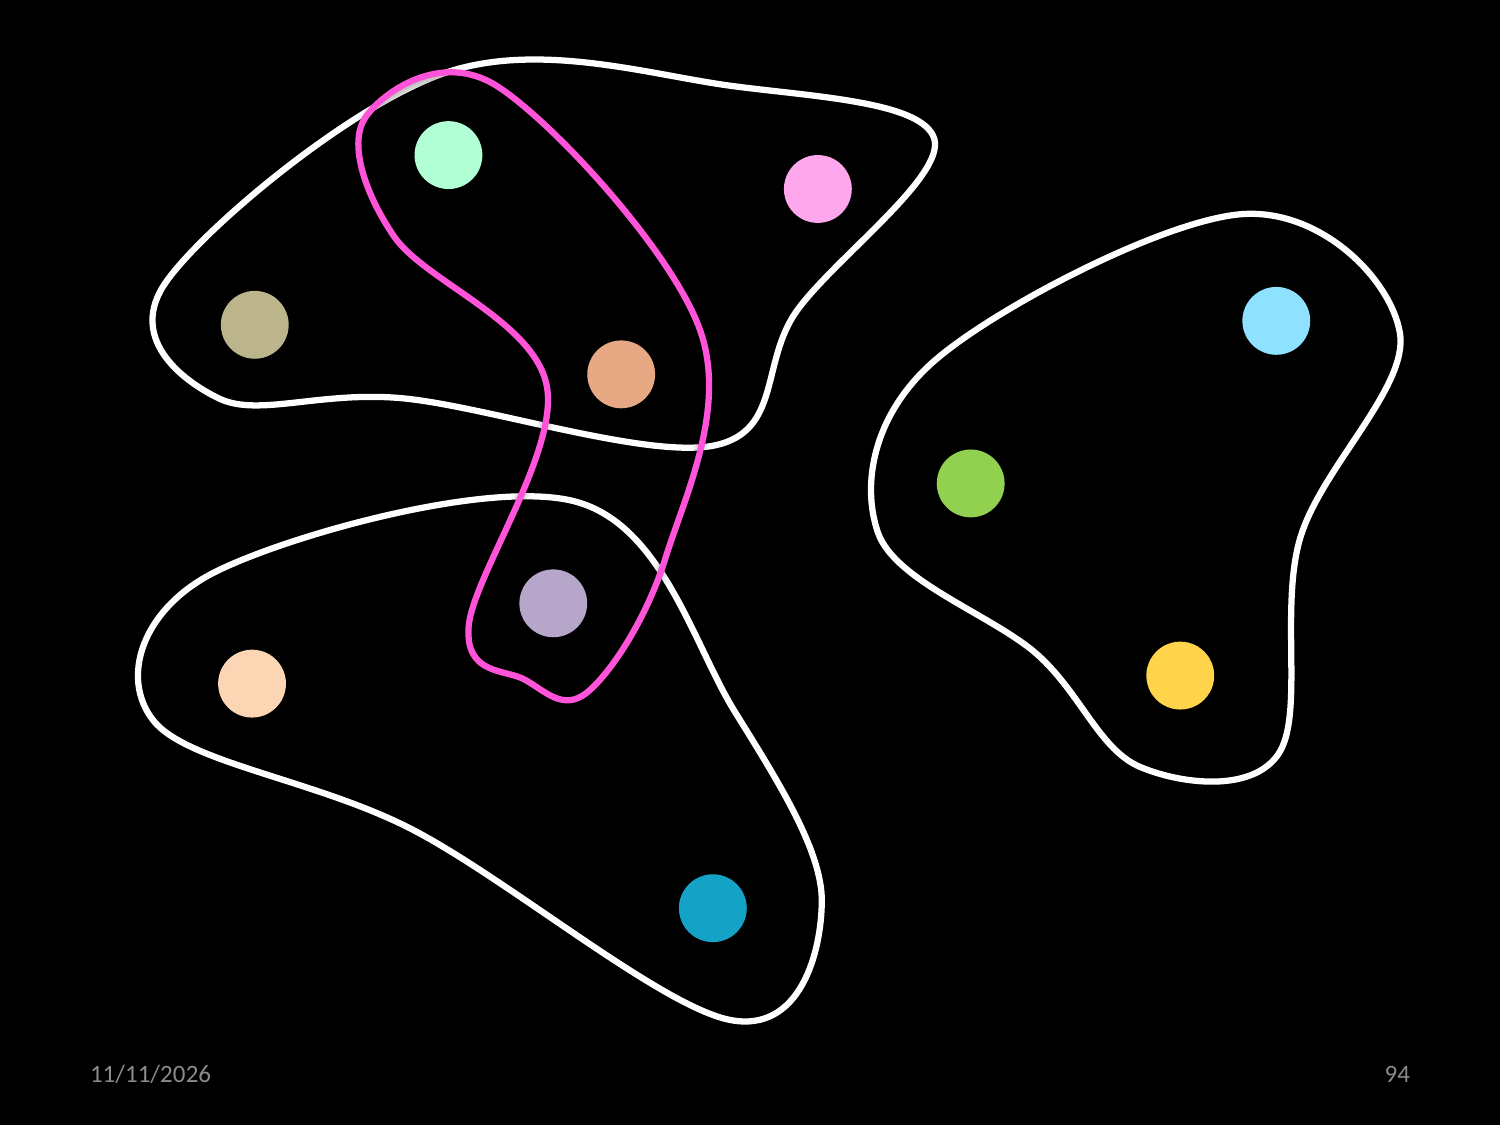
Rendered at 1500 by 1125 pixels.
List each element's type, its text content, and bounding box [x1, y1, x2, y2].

text_box [137, 495, 823, 1023]
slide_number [75, 1042, 425, 1103]
text_box [357, 71, 710, 702]
text_box [451, 58, 936, 448]
slide_number 94 [1074, 1042, 1425, 1103]
text_box [151, 110, 542, 426]
text_box [870, 213, 1402, 783]
